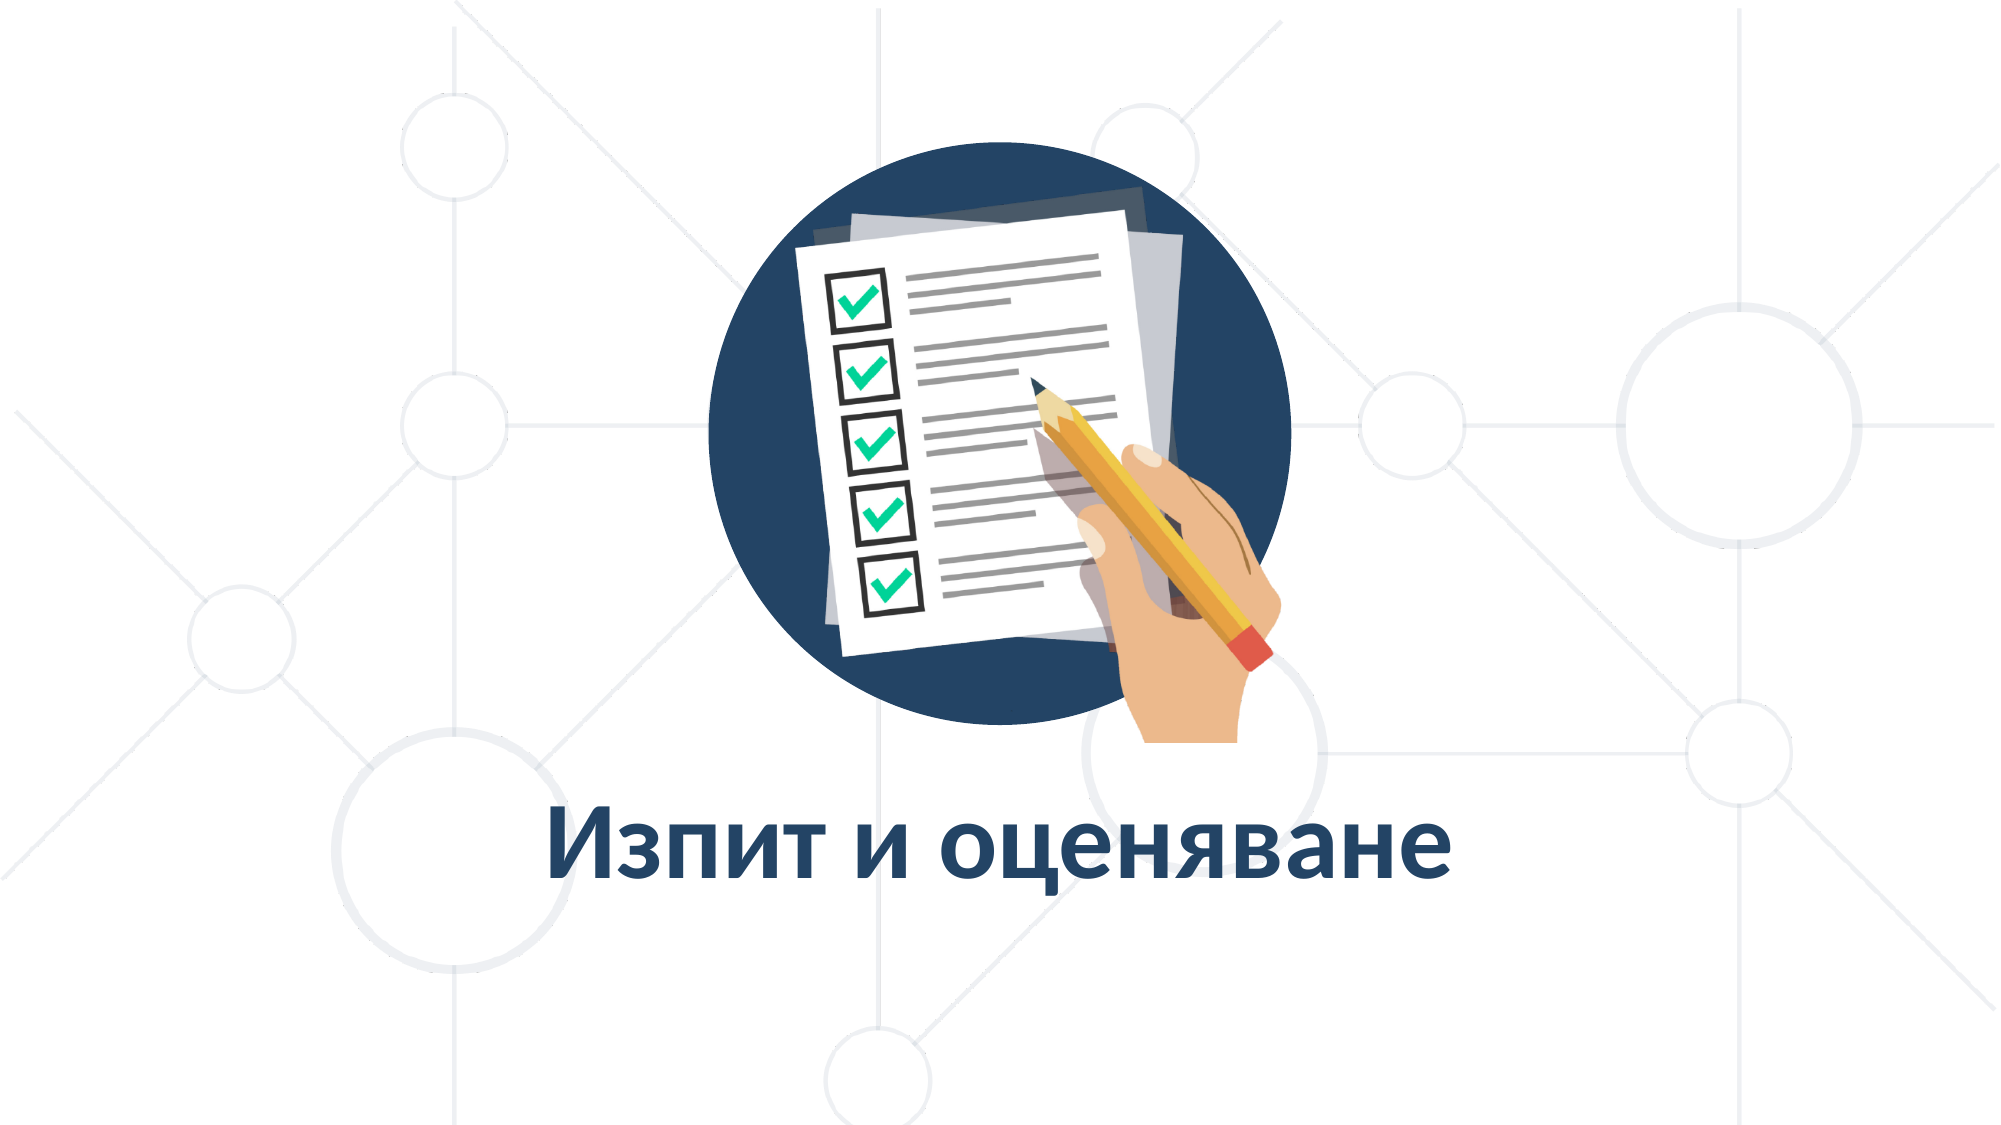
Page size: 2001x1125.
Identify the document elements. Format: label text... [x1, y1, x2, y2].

picture [0, 0, 2000, 1125]
title Изпит и оценяване [100, 771, 1900, 899]
